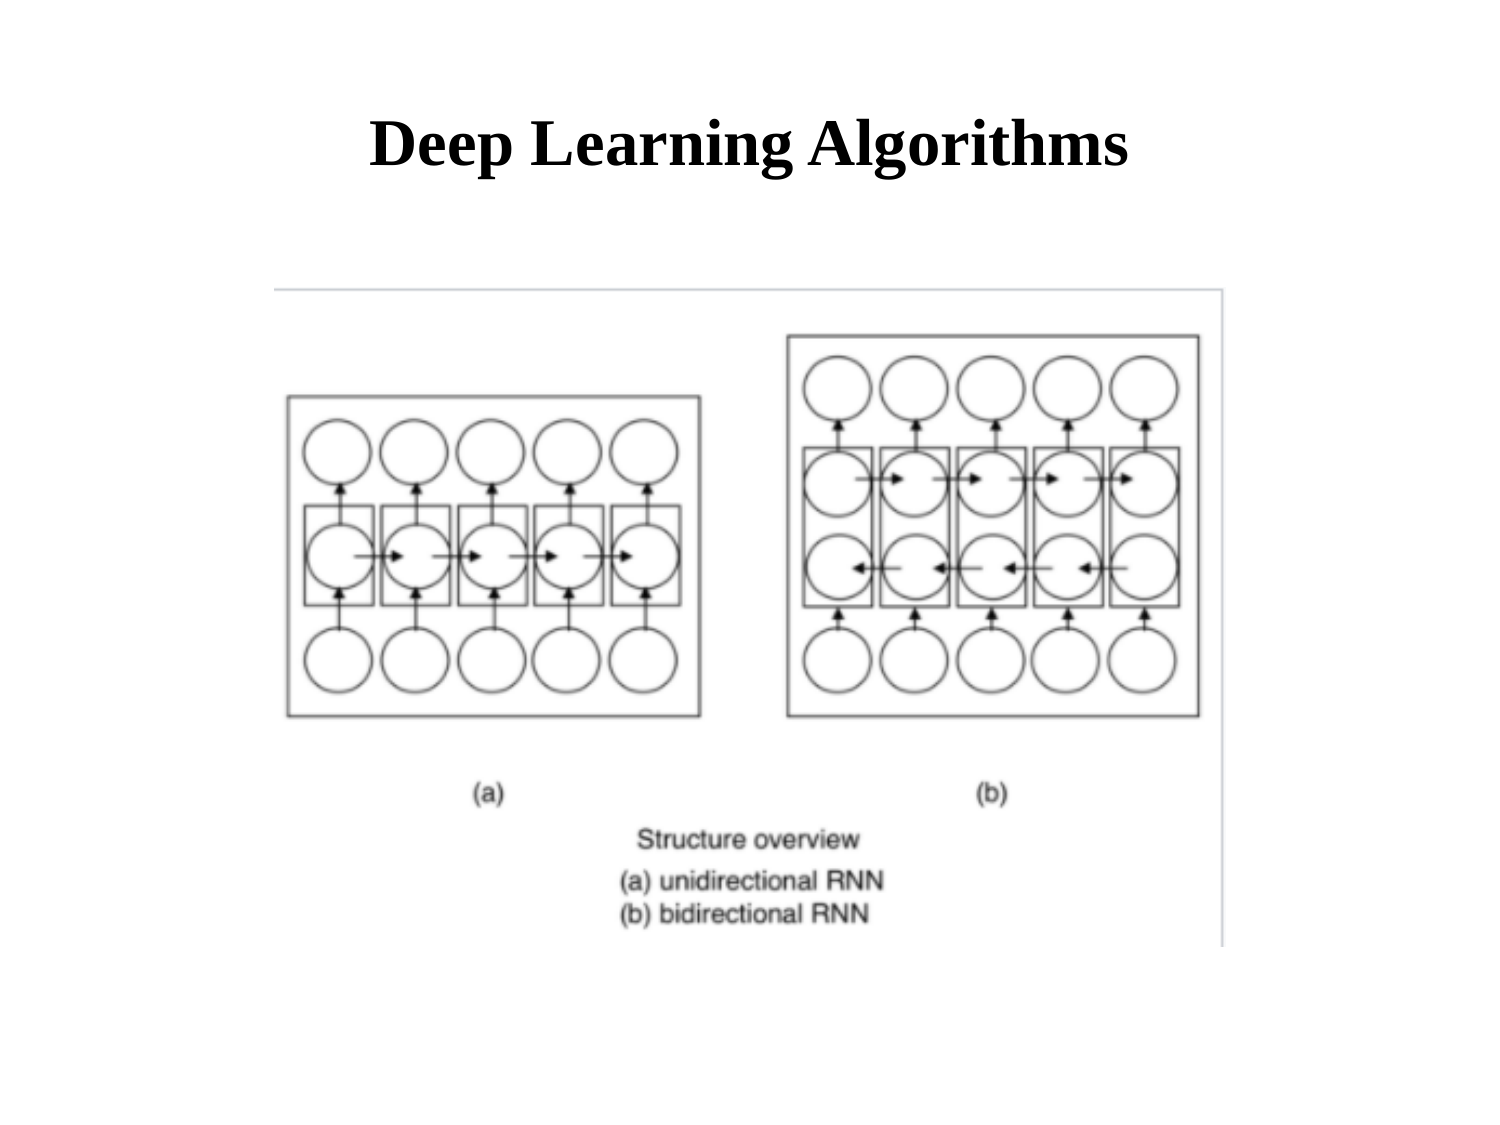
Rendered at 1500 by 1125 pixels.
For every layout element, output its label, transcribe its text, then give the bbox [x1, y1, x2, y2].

title Deep Learning Algorithms [75, 45, 1425, 233]
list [273, 287, 1226, 948]
